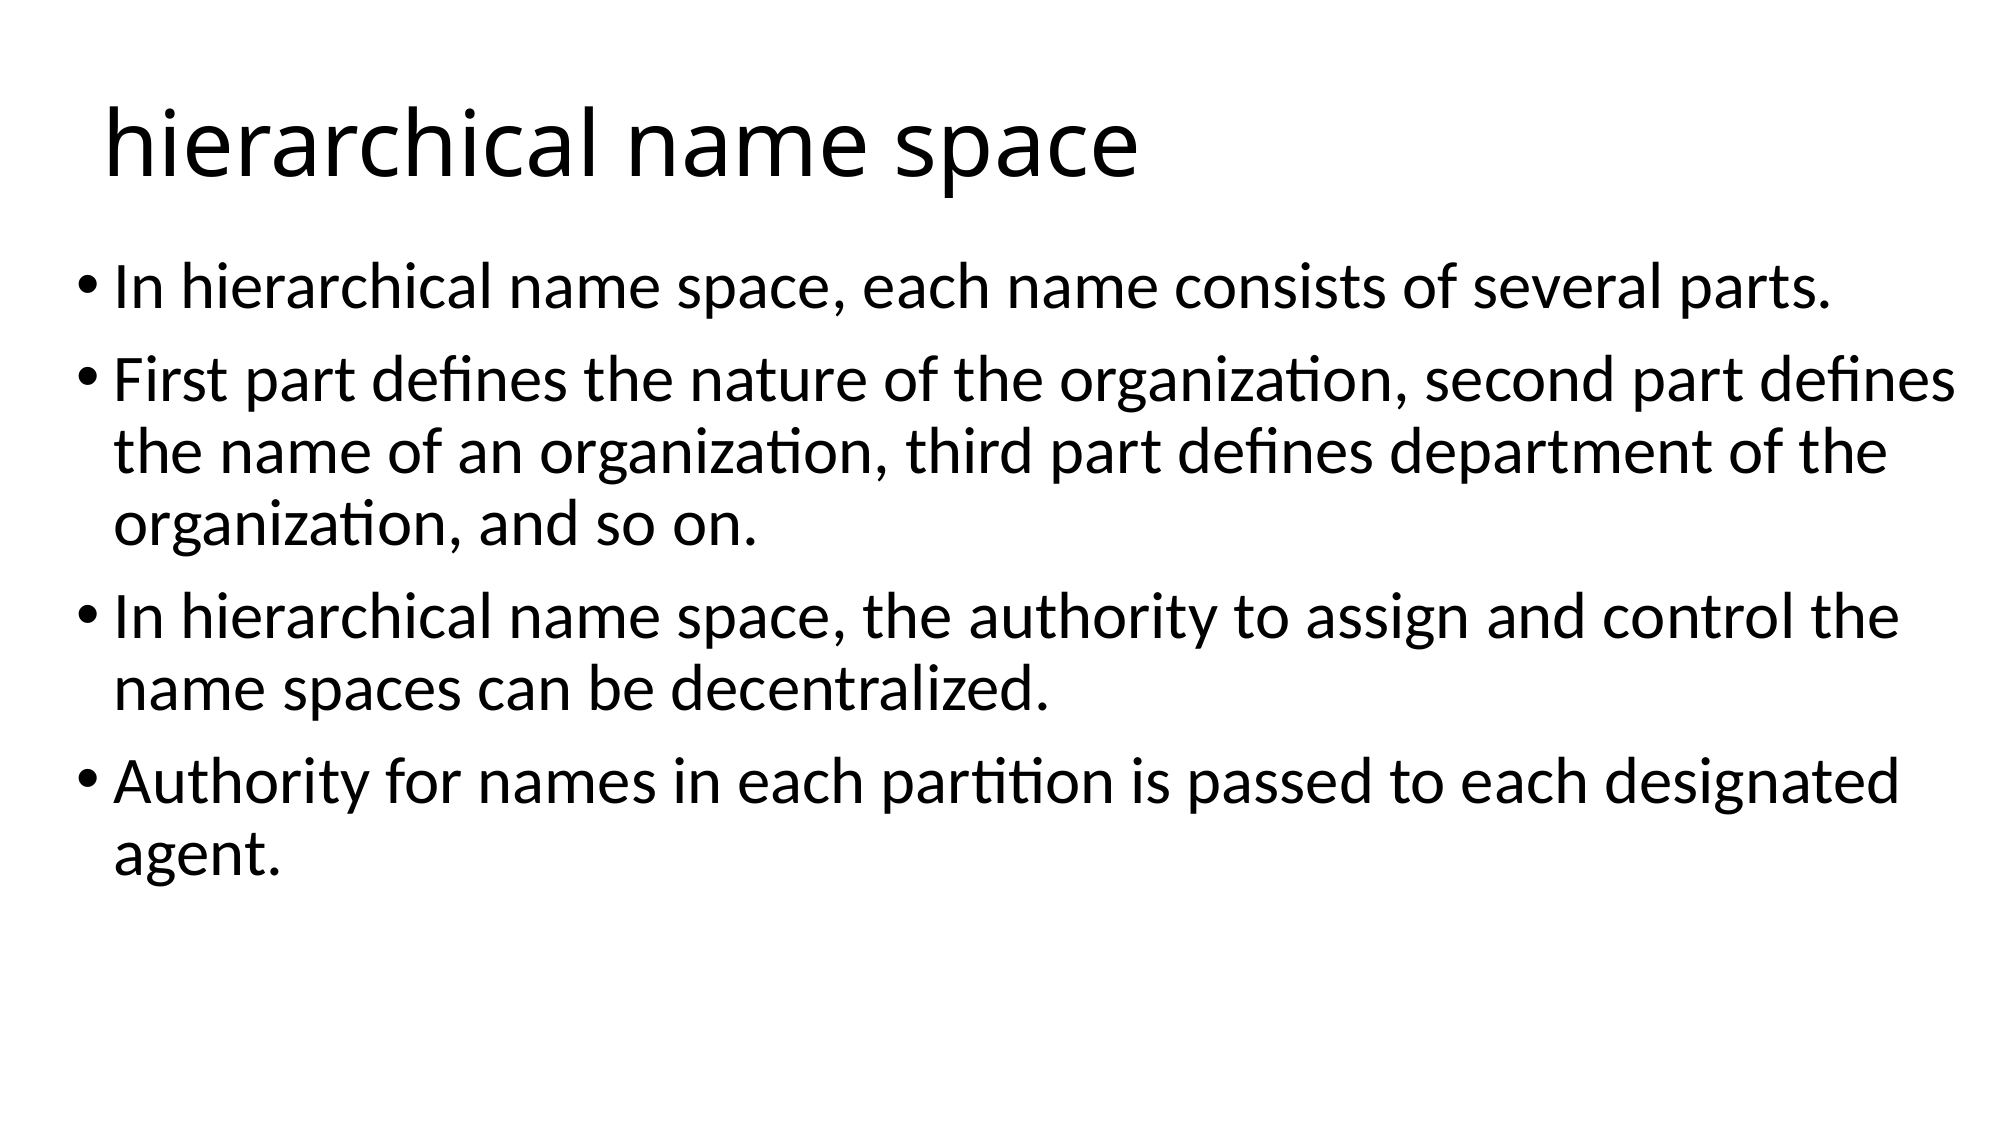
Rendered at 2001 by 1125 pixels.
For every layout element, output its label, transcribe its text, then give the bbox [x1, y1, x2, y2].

title hierarchical name space [86, 38, 1812, 243]
list In hierarchical name space, each name consists of several parts. First part defines the nature of the organization, second part defines the name of an organization, third part defines department of the organization, and so on. In hierarchical name space, the authority to assign and control the name spaces can be decentralized. Authority for names in each partition is passed to each designated agent. [61, 243, 1978, 1066]
